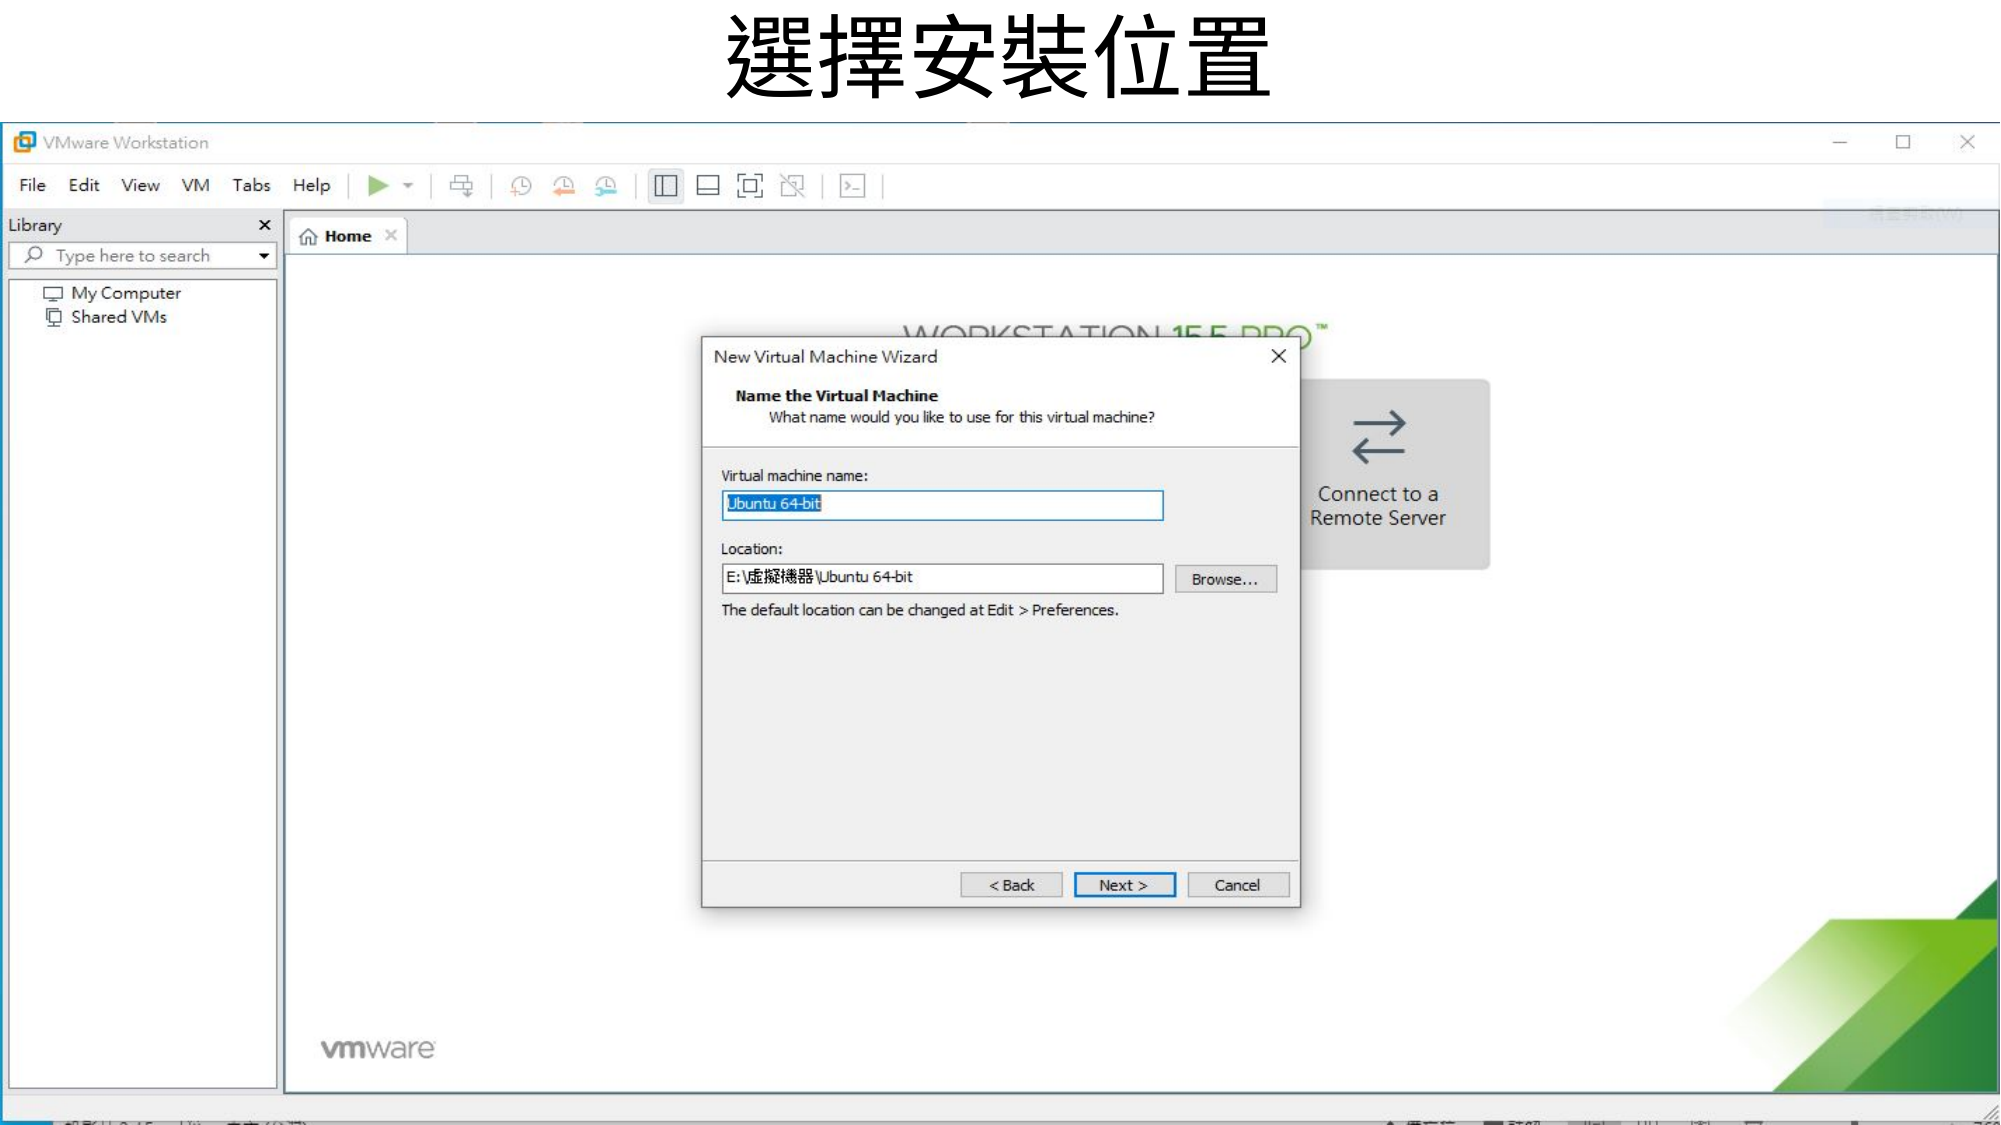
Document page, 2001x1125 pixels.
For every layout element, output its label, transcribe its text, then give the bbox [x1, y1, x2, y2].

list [0, 122, 2000, 1125]
title 選擇安裝位置 [0, 0, 2000, 122]
